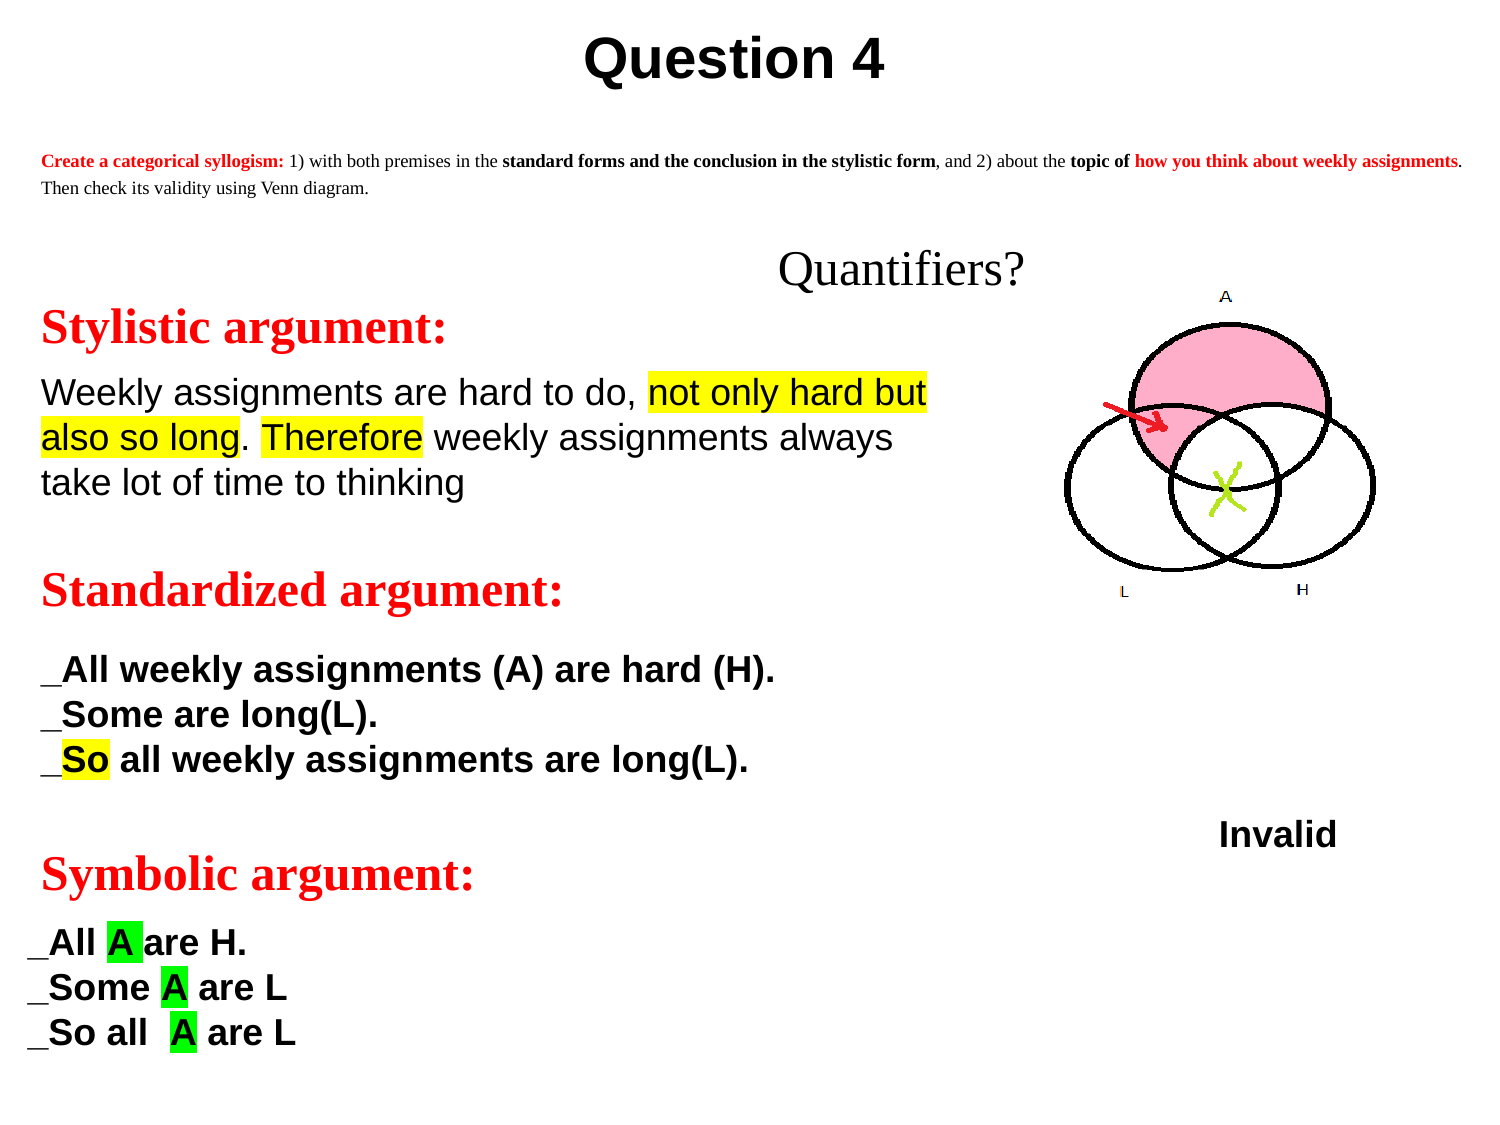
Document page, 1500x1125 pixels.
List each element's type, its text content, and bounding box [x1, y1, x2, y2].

text_box Stylistic argument: [26, 286, 498, 360]
text_box Invalid [1193, 802, 1444, 863]
picture [1002, 282, 1419, 606]
text_box Quantifiers? [763, 228, 1087, 304]
text_box Create a categorical syllogism: 1) with both premises in the standard forms and the conclusion in the stylistic form, and 2) about the topic of how you think about weekly assignments. Then check its validity using Venn diagram. [26, 117, 1500, 207]
text_box Weekly assignments are hard to do, not only hard but also so long. Therefore weekly assignments always take lot of time to thinking [26, 360, 953, 511]
text_box Standardized argument: [26, 548, 834, 624]
text_box _All A are H. _Some A are L _So all A are L [12, 910, 763, 1060]
text_box _All weekly assignments (A) are hard (H). _Some are long(L). _So all weekly assignments are long(L). [26, 637, 1474, 908]
title Question 4 [256, 17, 1213, 93]
